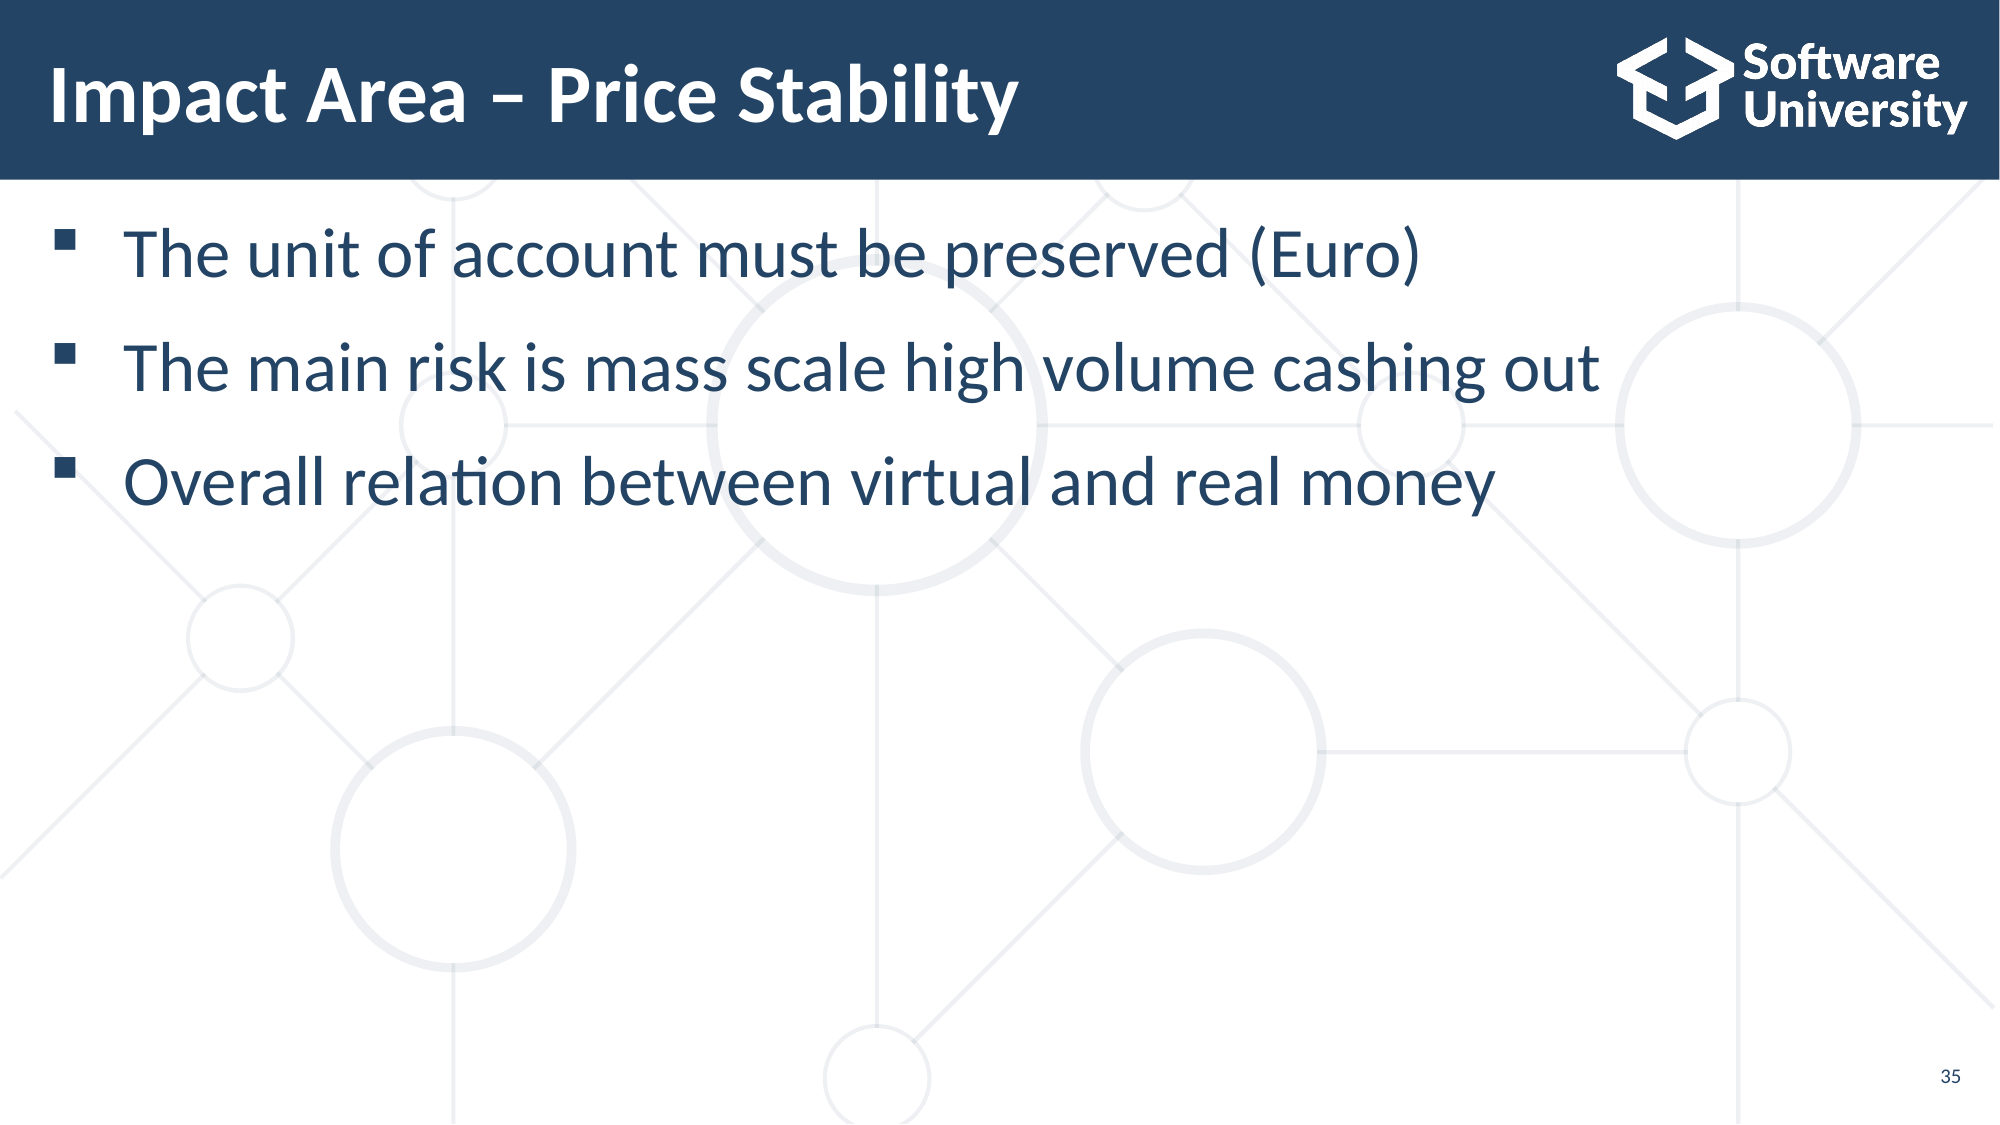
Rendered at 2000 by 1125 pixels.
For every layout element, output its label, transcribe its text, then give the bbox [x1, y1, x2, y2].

picture [1617, 37, 1968, 140]
slide_number 35 [1896, 1049, 1968, 1101]
title Impact Area – Price Stability [31, 16, 1591, 162]
list The unit of account must be preserved (Euro) The main risk is mass scale high volume cashing out Overall relation between virtual and real money [31, 196, 1970, 1050]
